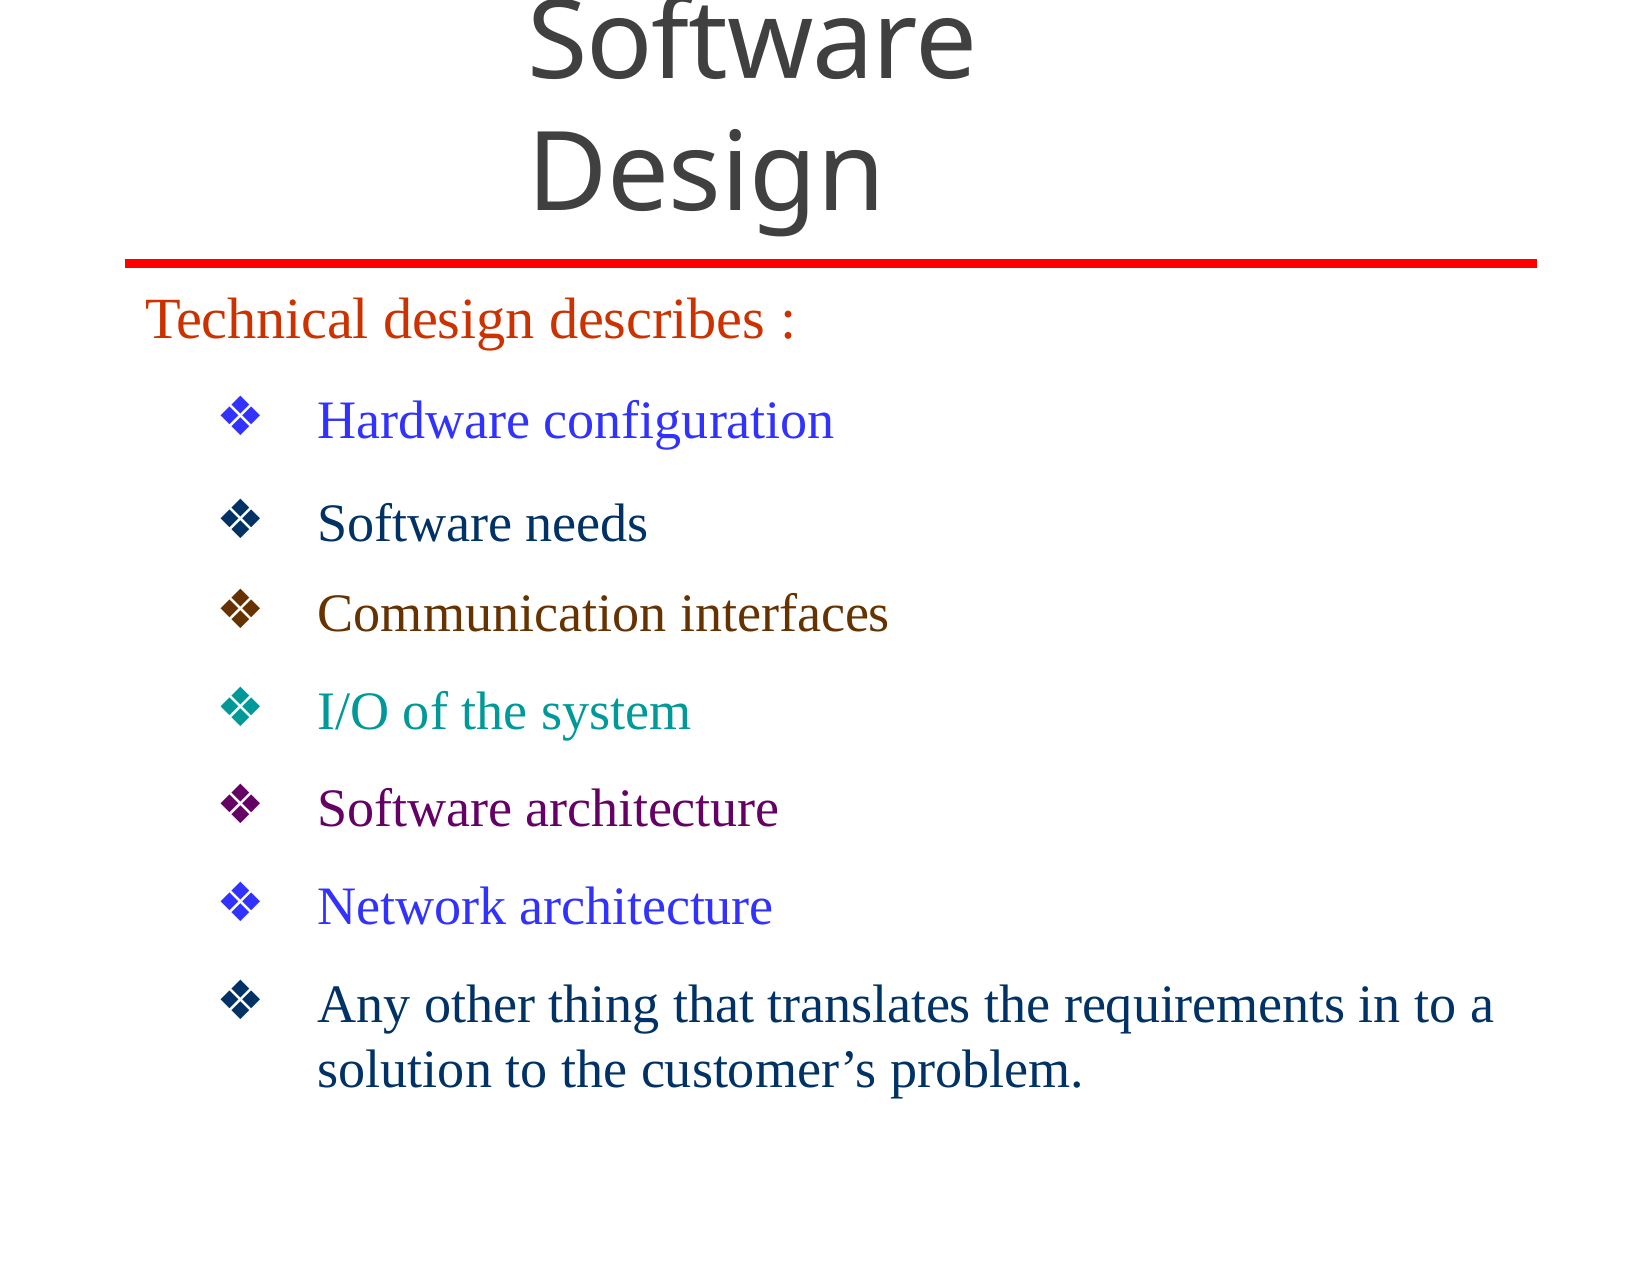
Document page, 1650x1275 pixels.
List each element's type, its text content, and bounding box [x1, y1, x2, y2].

text_box Technical design describes : Hardware configuration Software needs Communication interfaces I/O of the system Software architecture Network architecture Any other thing that translates the requirements in to a solution to the customer’s problem. [143, 242, 1519, 1098]
title Software Design [525, 0, 1237, 233]
